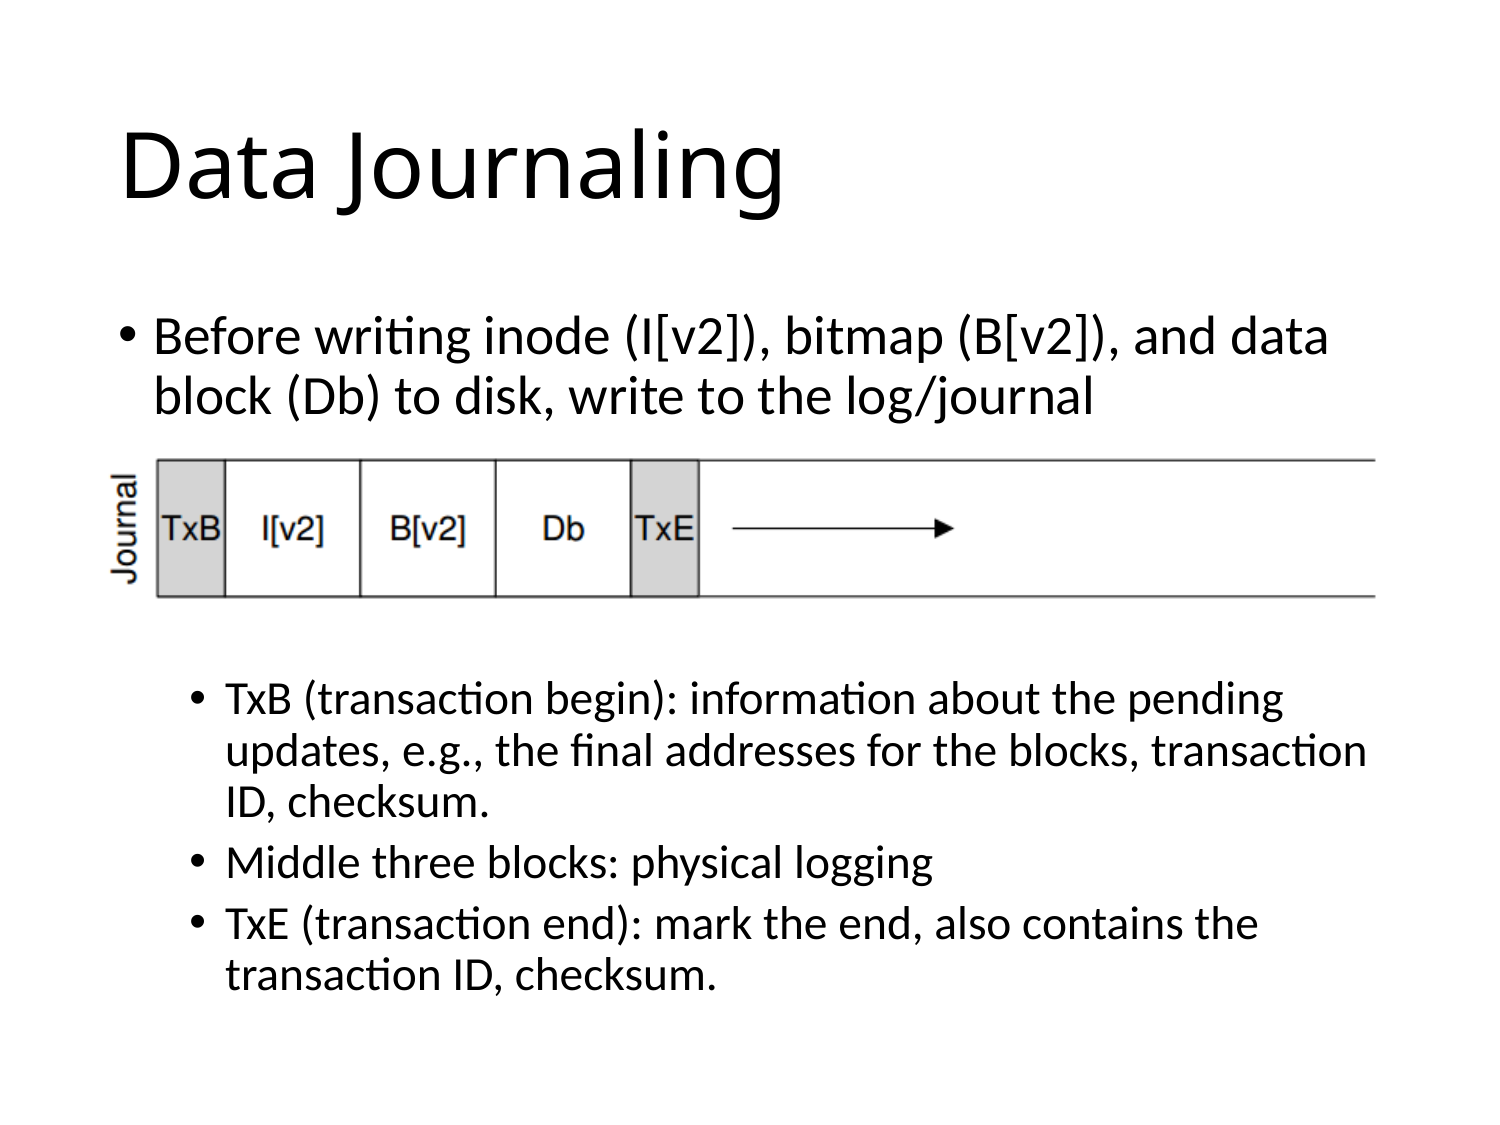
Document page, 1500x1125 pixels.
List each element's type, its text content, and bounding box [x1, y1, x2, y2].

picture [92, 435, 1407, 616]
title Data Journaling [103, 59, 1397, 278]
list Before writing inode (I[v2]), bitmap (B[v2]), and data block (Db) to disk, write to the log/journal TxB (transaction begin): information about the pending updates, e.g., the final addresses for the blocks, transaction ID, checksum. Middle three blocks: physical logging TxE (transaction end): mark the end, also contains the transaction ID, checksum. [103, 299, 1397, 435]
list Before writing inode (I[v2]), bitmap (B[v2]), and data block (Db) to disk, write to the log/journal TxB (transaction begin): information about the pending updates, e.g., the final addresses for the blocks, transaction ID, checksum. Middle three blocks: physical logging TxE (transaction end): mark the end, also contains the transaction ID, checksum. [103, 616, 1397, 1014]
